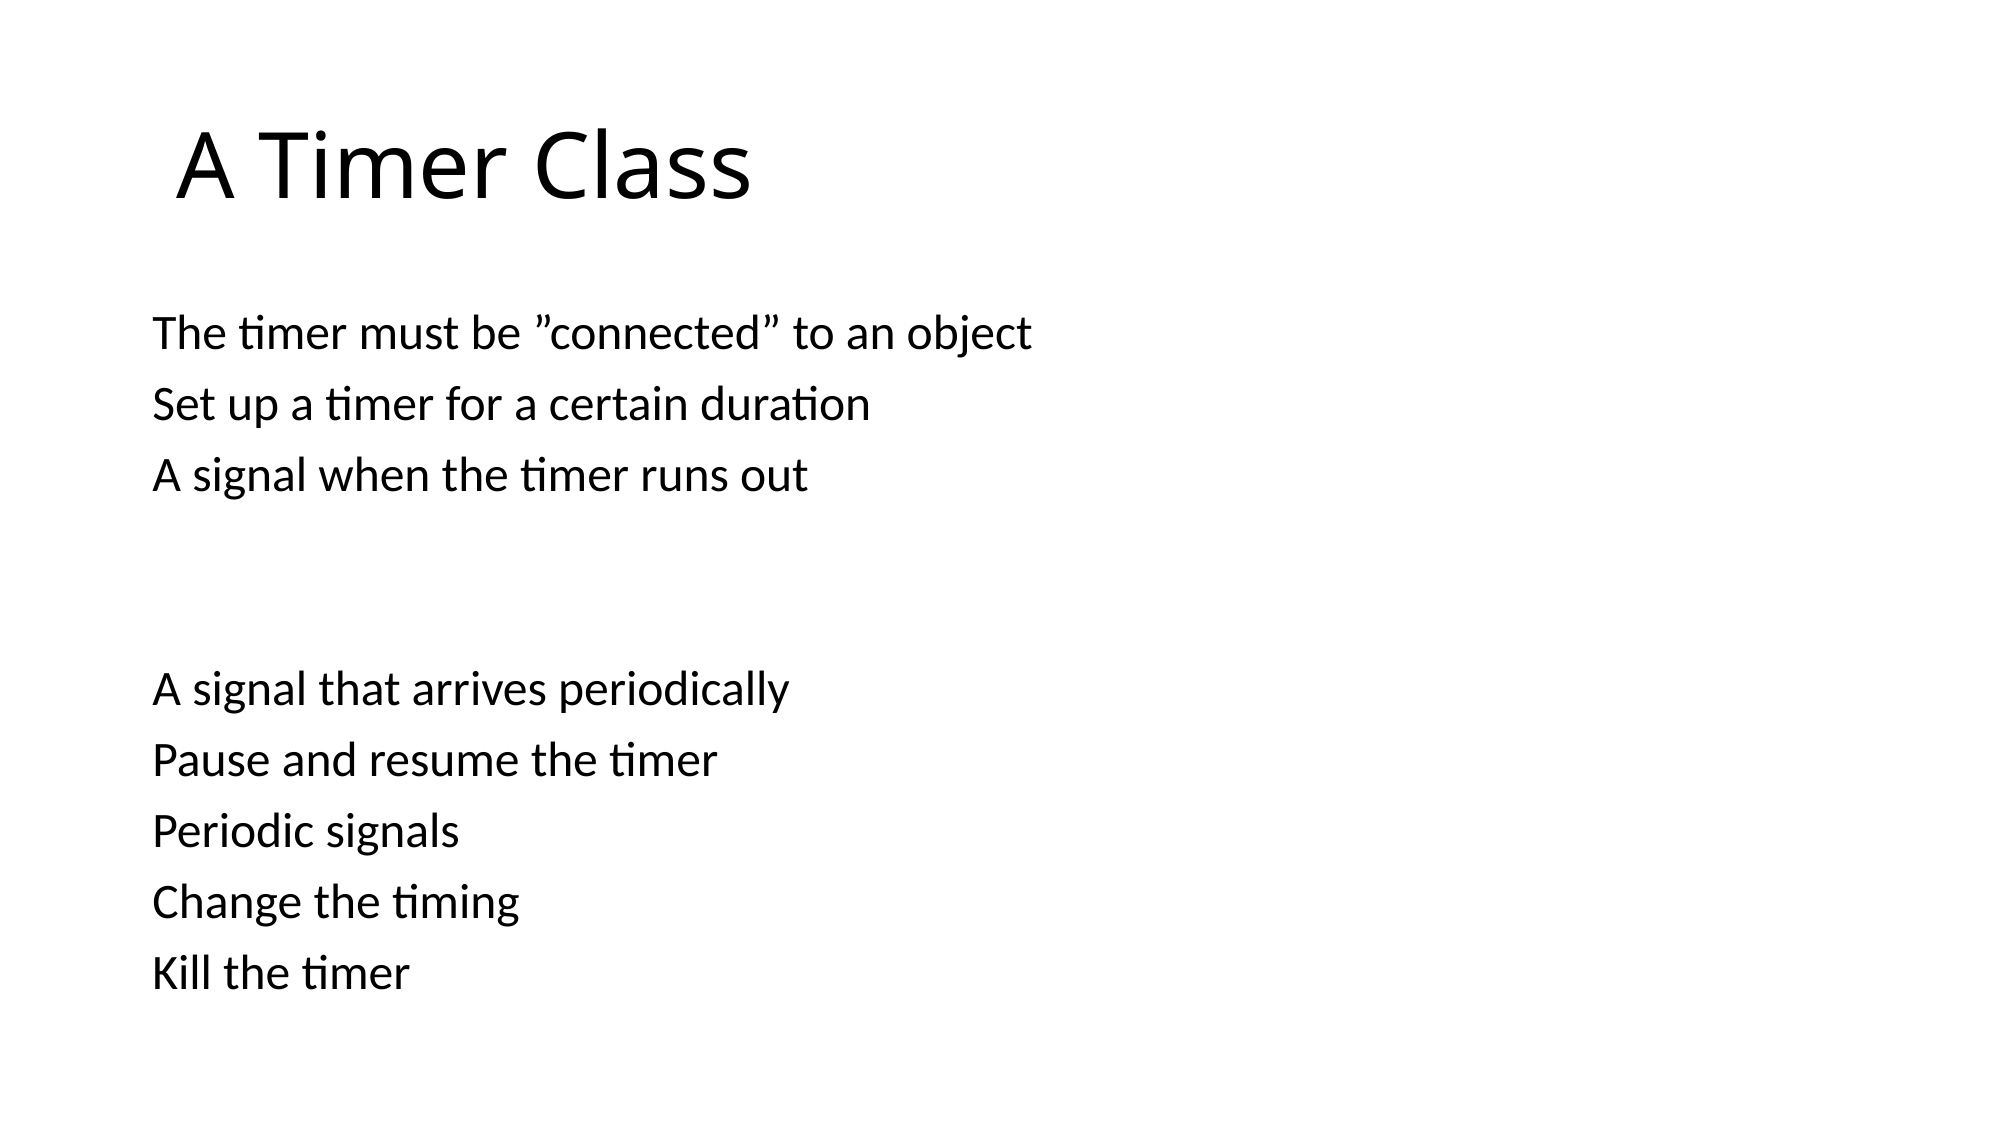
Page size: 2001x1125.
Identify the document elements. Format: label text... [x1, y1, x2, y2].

list The timer must be ”connected” to an object Set up a timer for a certain duration A signal when the timer runs out A signal that arrives periodically Pause and resume the timer Periodic signals Change the timing Kill the timer [137, 299, 1863, 1014]
title A Timer Class [137, 59, 1863, 278]
